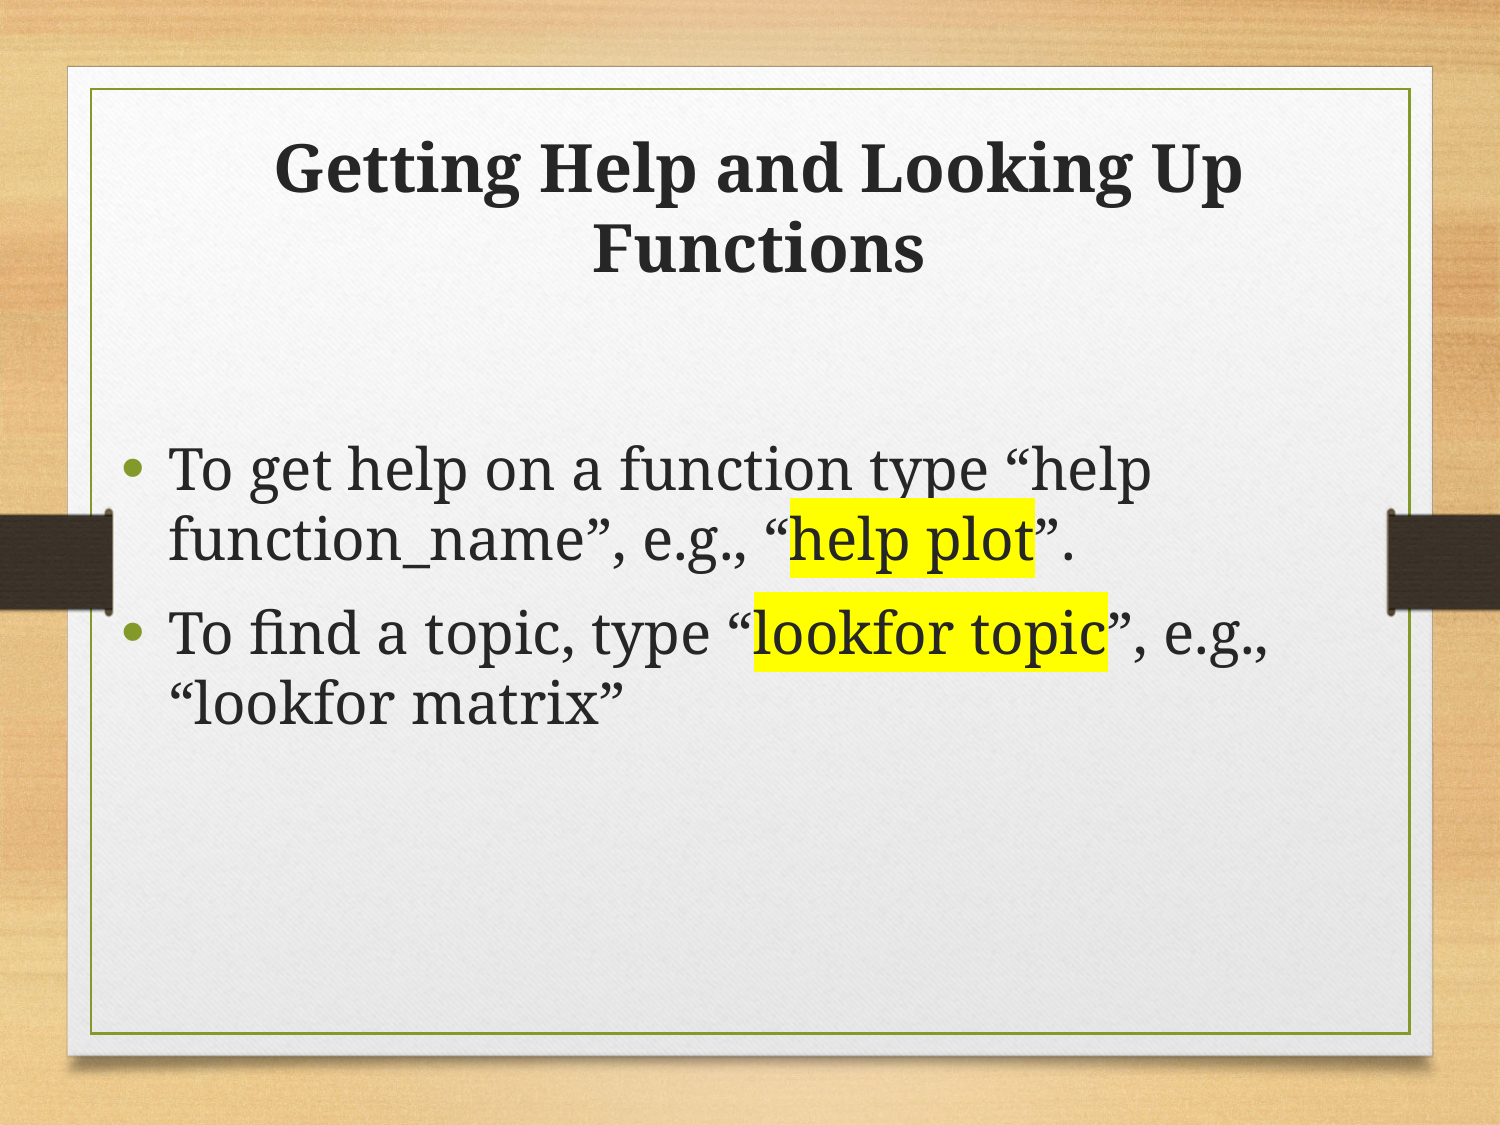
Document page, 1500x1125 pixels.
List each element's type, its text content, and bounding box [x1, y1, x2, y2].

title Getting Help and Looking Up Functions [115, 149, 1404, 263]
picture [0, 0, 1500, 1125]
list To get help on a function type “help function_name”, e.g., “help plot”. To find a topic, type “lookfor topic”, e.g., “lookfor matrix” [106, 425, 1413, 749]
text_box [378, 581, 1035, 736]
